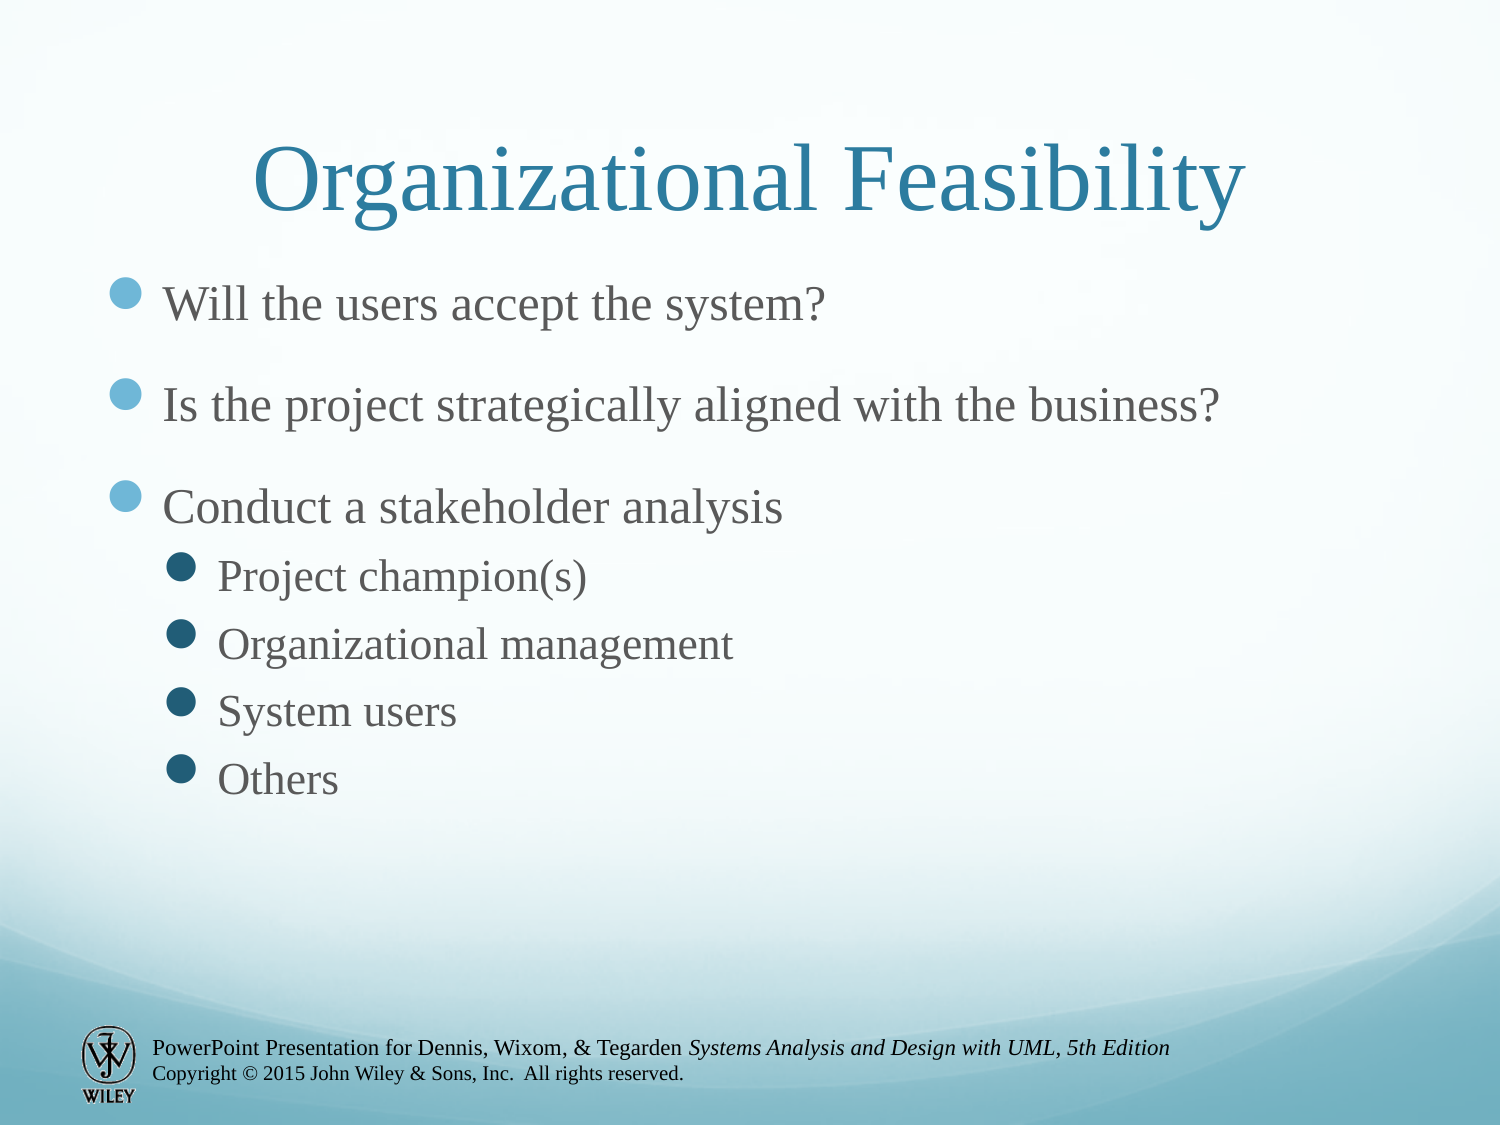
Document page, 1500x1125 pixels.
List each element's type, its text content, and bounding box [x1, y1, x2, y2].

list Will the users accept the system? Is the project strategically aligned with the business? Conduct a stakeholder analysis Project champion(s) Organizational management System users Others [89, 262, 1410, 976]
title Organizational Feasibility [89, 17, 1410, 238]
picture [78, 1024, 138, 1105]
